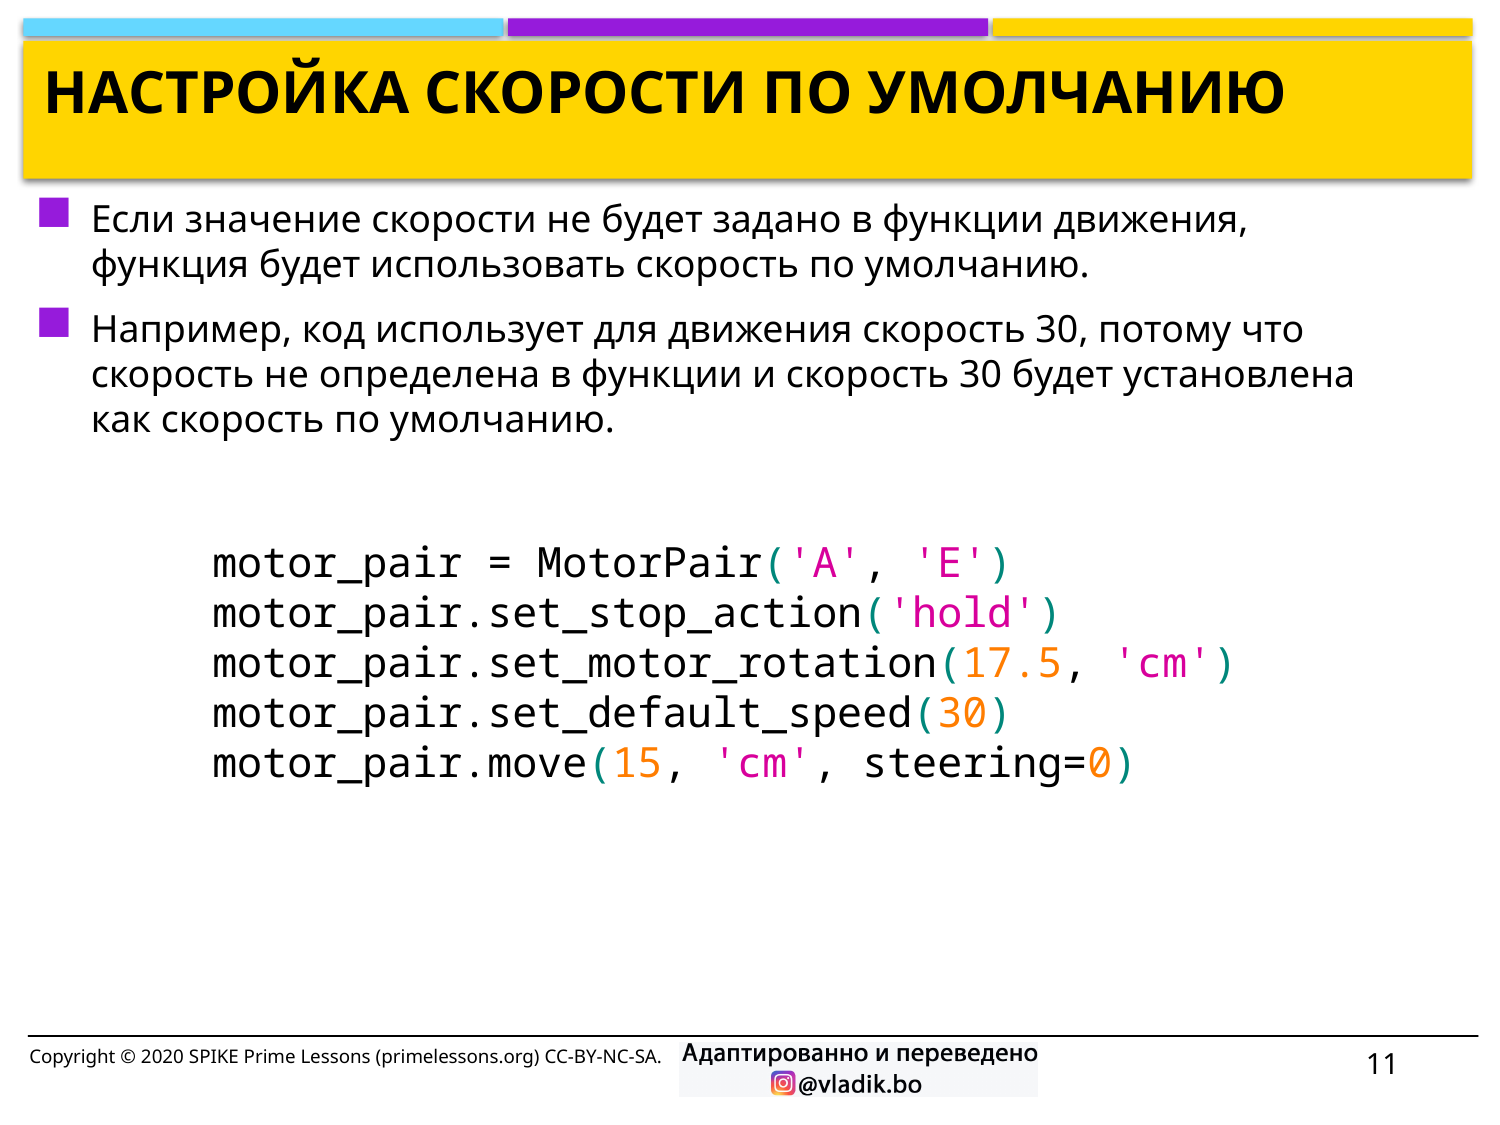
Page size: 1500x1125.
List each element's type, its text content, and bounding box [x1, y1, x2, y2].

text_box motor_pair = MotorPair('A', 'E') motor_pair.set_stop_action('hold') motor_pair.set_motor_rotation(17.5, 'cm') motor_pair.set_default_speed(30) motor_pair.move(15, 'cm', steering=0) [197, 528, 1259, 843]
slide_number 11 [1351, 1037, 1478, 1098]
list Если значение скорости не будет задано в функции движения, функция будет использовать скорость по умолчанию. Например, код использует для движения скорость 30, потому что скорость не определена в функции и скорость 30 будет установлена как скорость по умолчанию. [25, 187, 1431, 1021]
footer Copyright © 2020 SPIKE Prime Lessons (primelessons.org) CC-BY-NC-SA. [14, 1036, 814, 1097]
picture [679, 1042, 1039, 1098]
title НАСТРОЙКА СКОРОСТИ ПО УМОЛЧАНИЮ [28, 48, 1464, 172]
